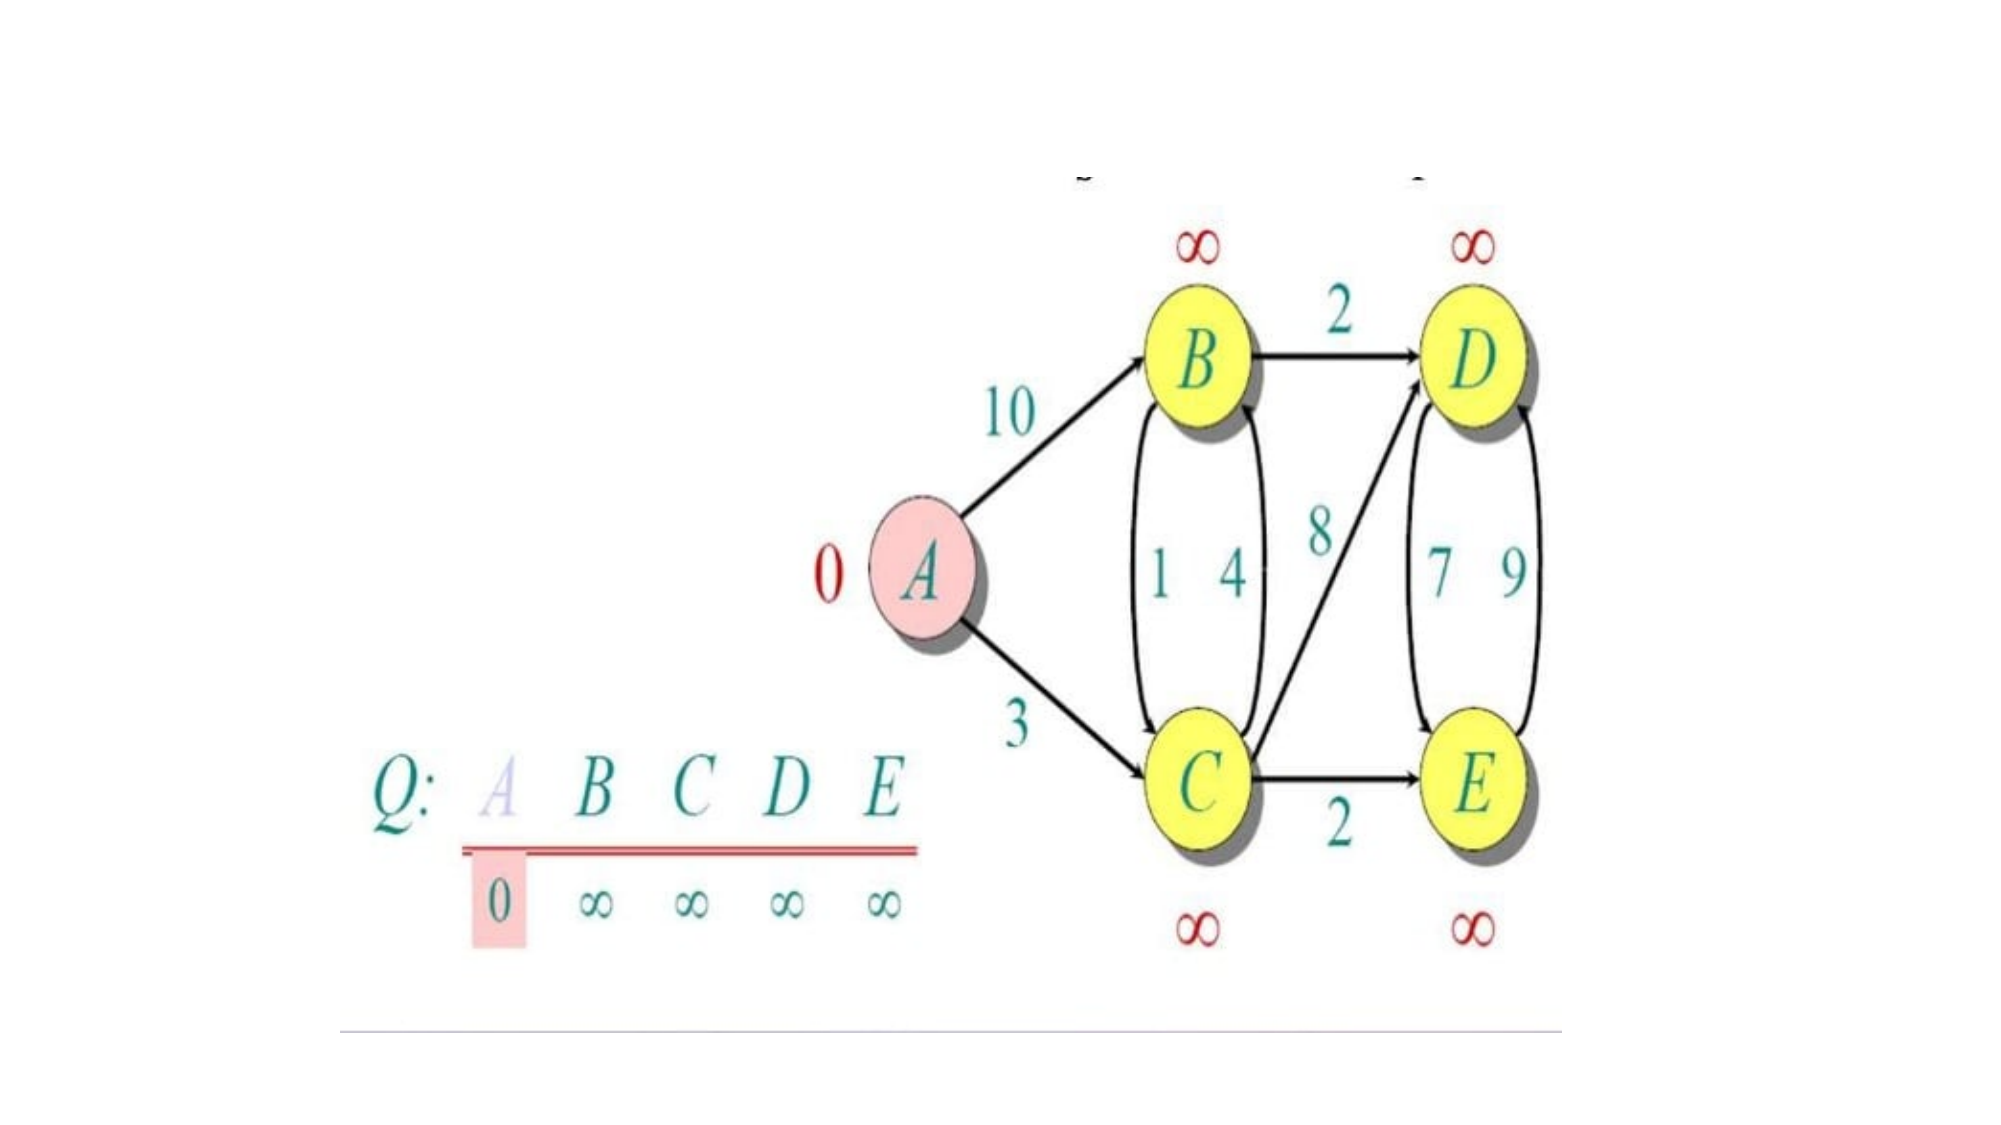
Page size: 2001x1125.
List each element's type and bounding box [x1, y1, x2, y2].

picture [340, 177, 1562, 1033]
